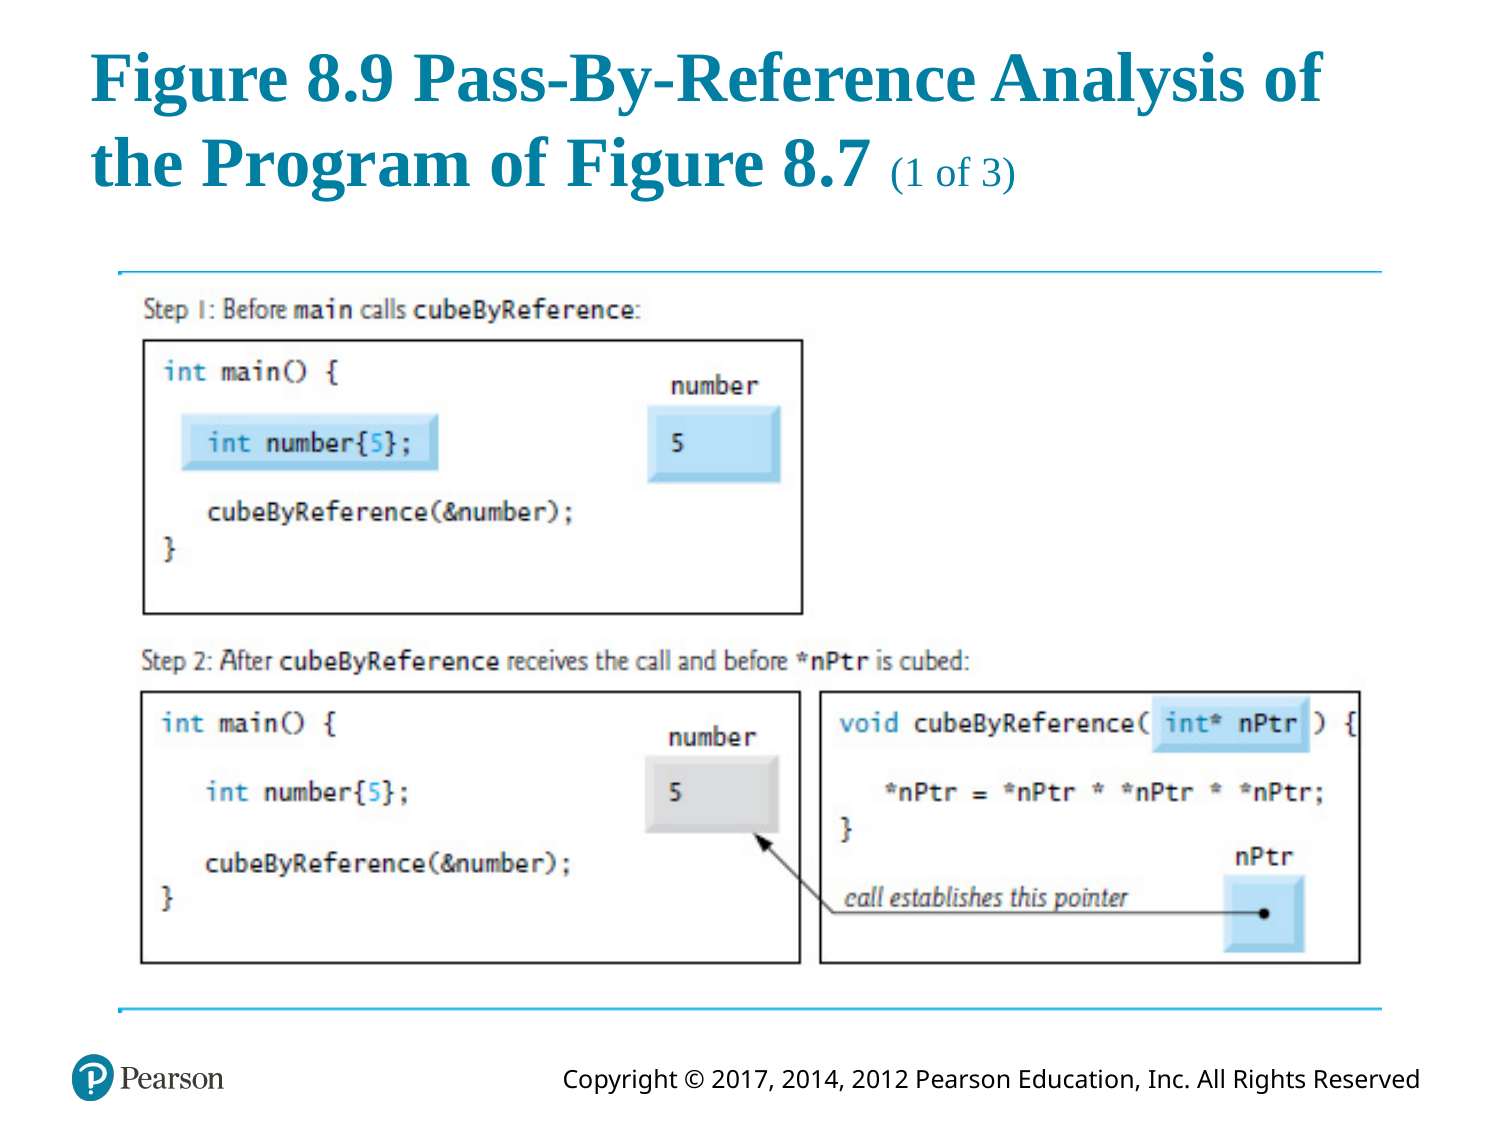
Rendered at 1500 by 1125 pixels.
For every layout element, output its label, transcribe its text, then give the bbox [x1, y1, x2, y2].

picture [118, 273, 1382, 1013]
picture [98, 1054, 224, 1101]
picture [80, 1063, 106, 1088]
title Figure 8.9 Pass-By-Reference Analysis of the Program of Figure 8.7 (1 of 3) [75, 40, 1425, 216]
picture [72, 1054, 88, 1070]
picture [72, 1087, 83, 1101]
